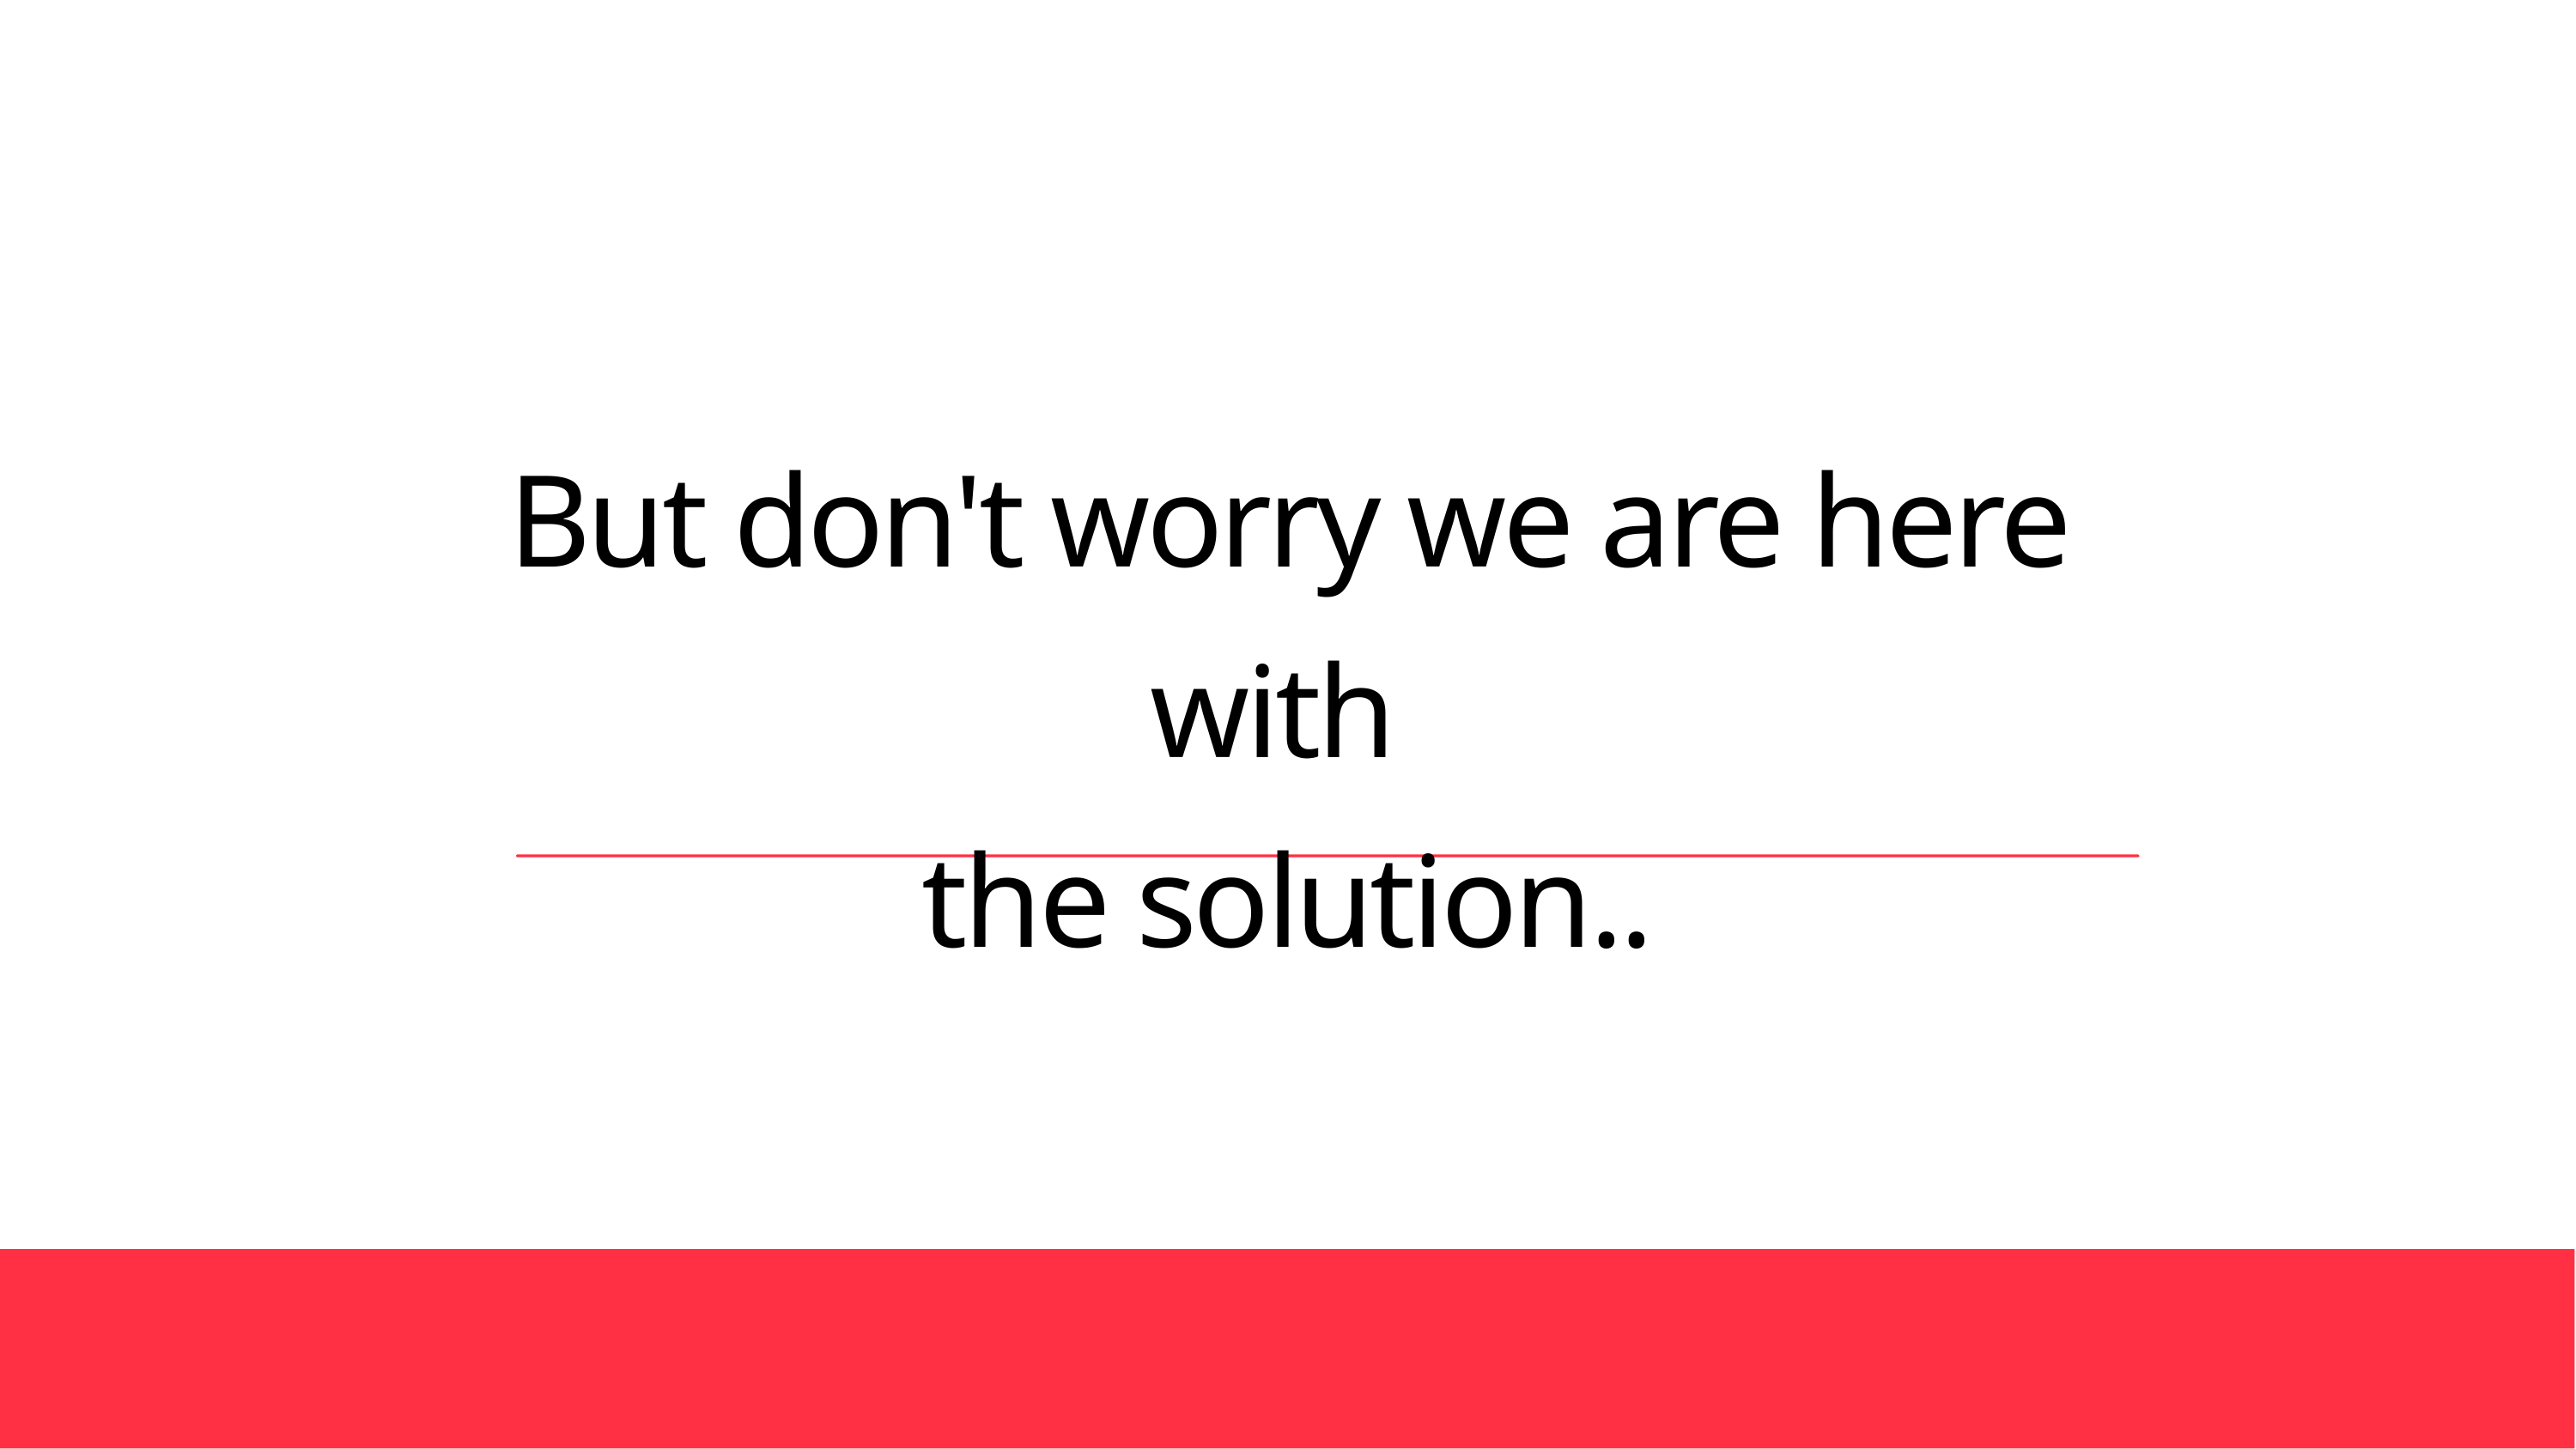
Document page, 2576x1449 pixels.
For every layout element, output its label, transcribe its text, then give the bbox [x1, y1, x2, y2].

text_box [0, 1249, 511, 1449]
text_box But don't worry we are here with the solution.. [435, 401, 2141, 973]
text_box [2142, 1249, 2575, 1449]
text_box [516, 855, 2139, 1449]
